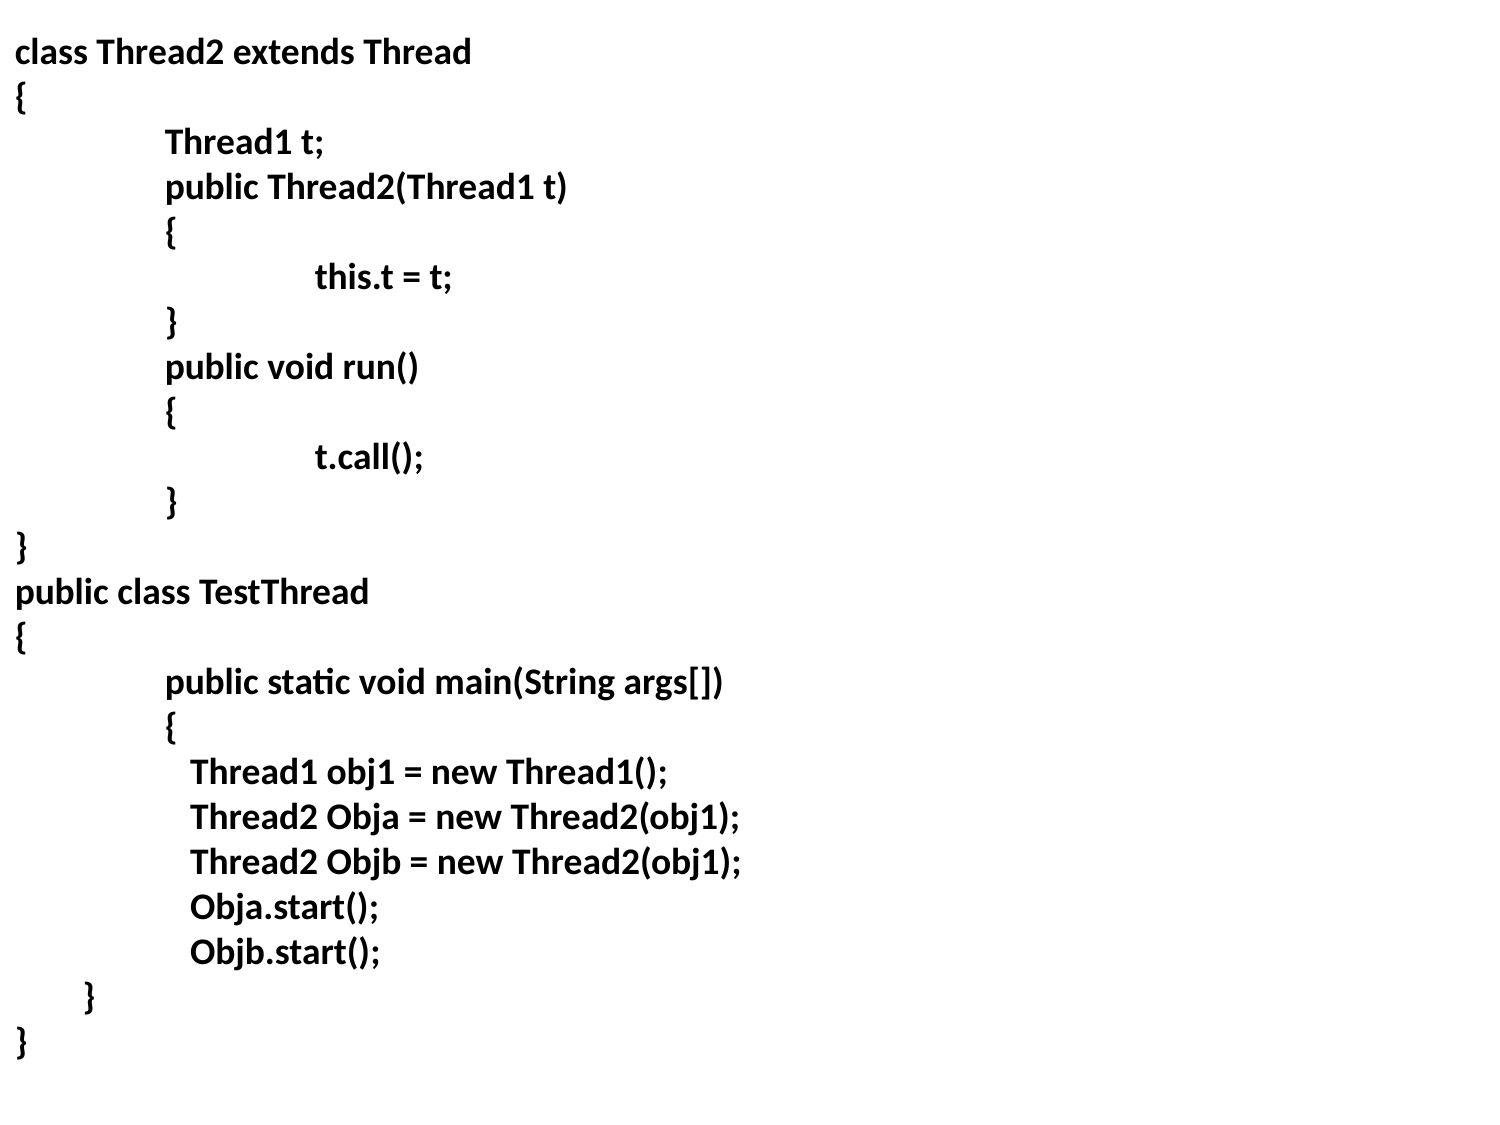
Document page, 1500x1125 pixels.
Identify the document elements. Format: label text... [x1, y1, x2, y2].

text_box class Thread2 extends Thread { Thread1 t; public Thread2(Thread1 t) { this.t = t; } public void run() { t.call(); } } public class TestThread { public static void main(String args[]) { Thread1 obj1 = new Thread1(); Thread2 Obja = new Thread2(obj1); Thread2 Objb = new Thread2(obj1); Obja.start(); Objb.start(); } } [0, 19, 1483, 1069]
